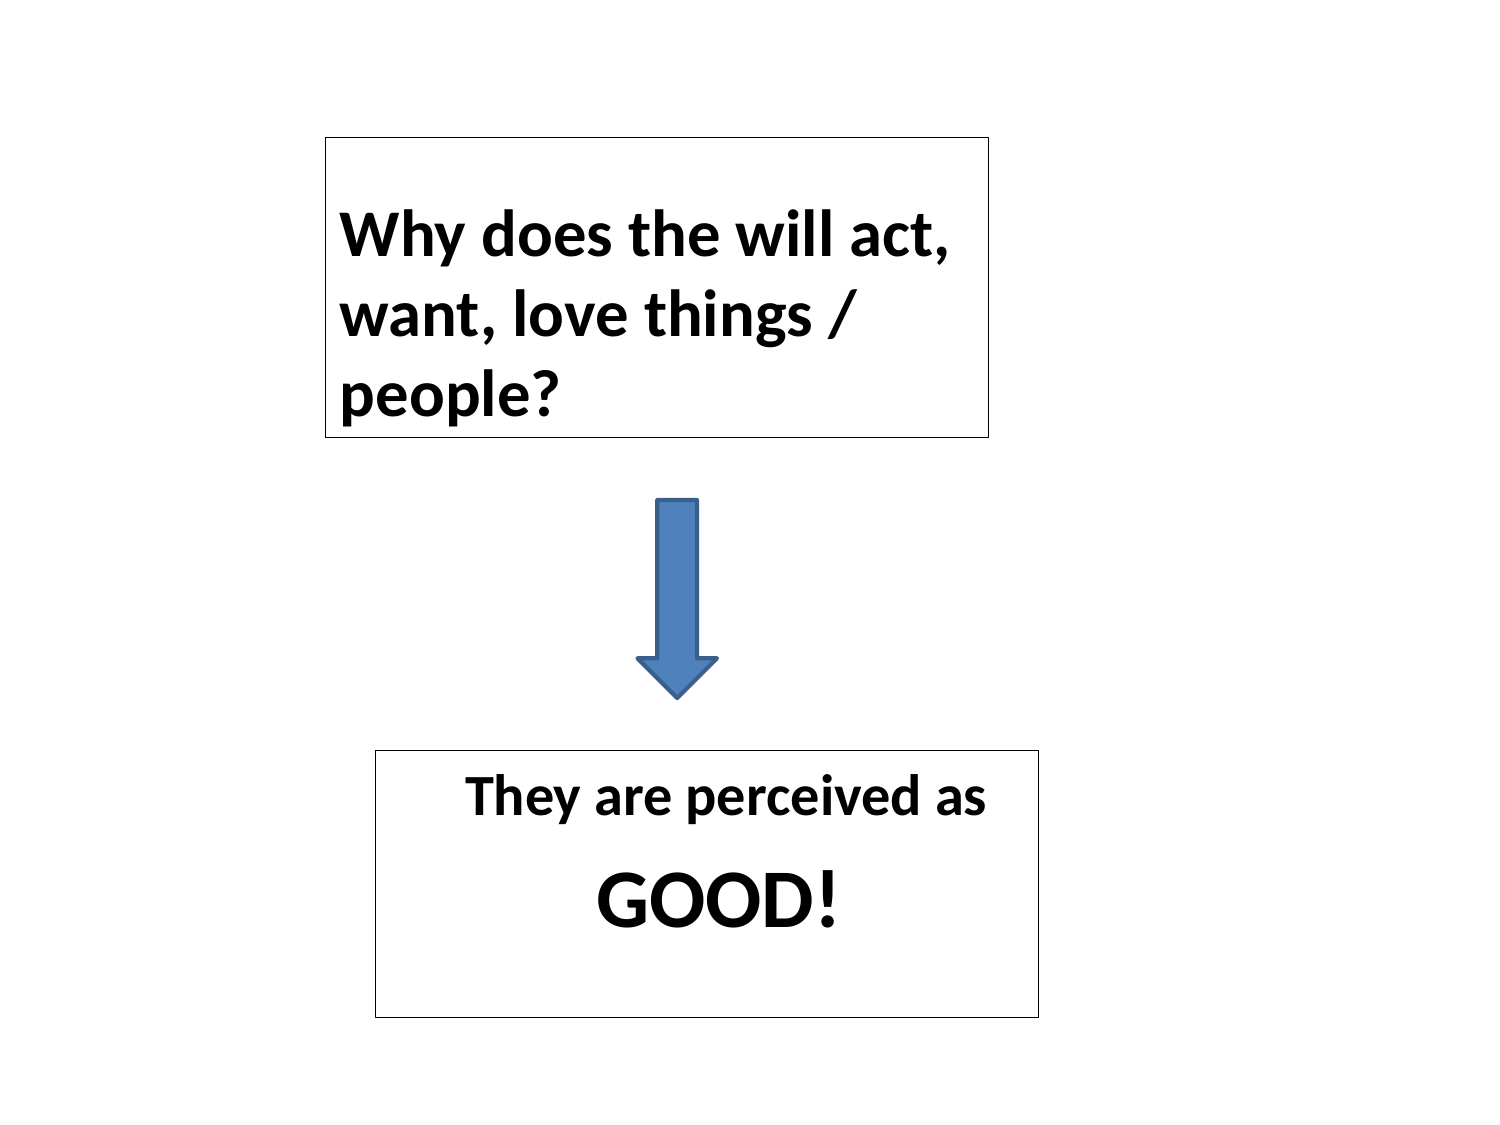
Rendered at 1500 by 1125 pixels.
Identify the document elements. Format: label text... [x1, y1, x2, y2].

text_box [635, 497, 719, 701]
list Why does the will act, want, love things / people? [324, 137, 988, 438]
list They are perceived as GOOD! [375, 750, 1038, 1018]
